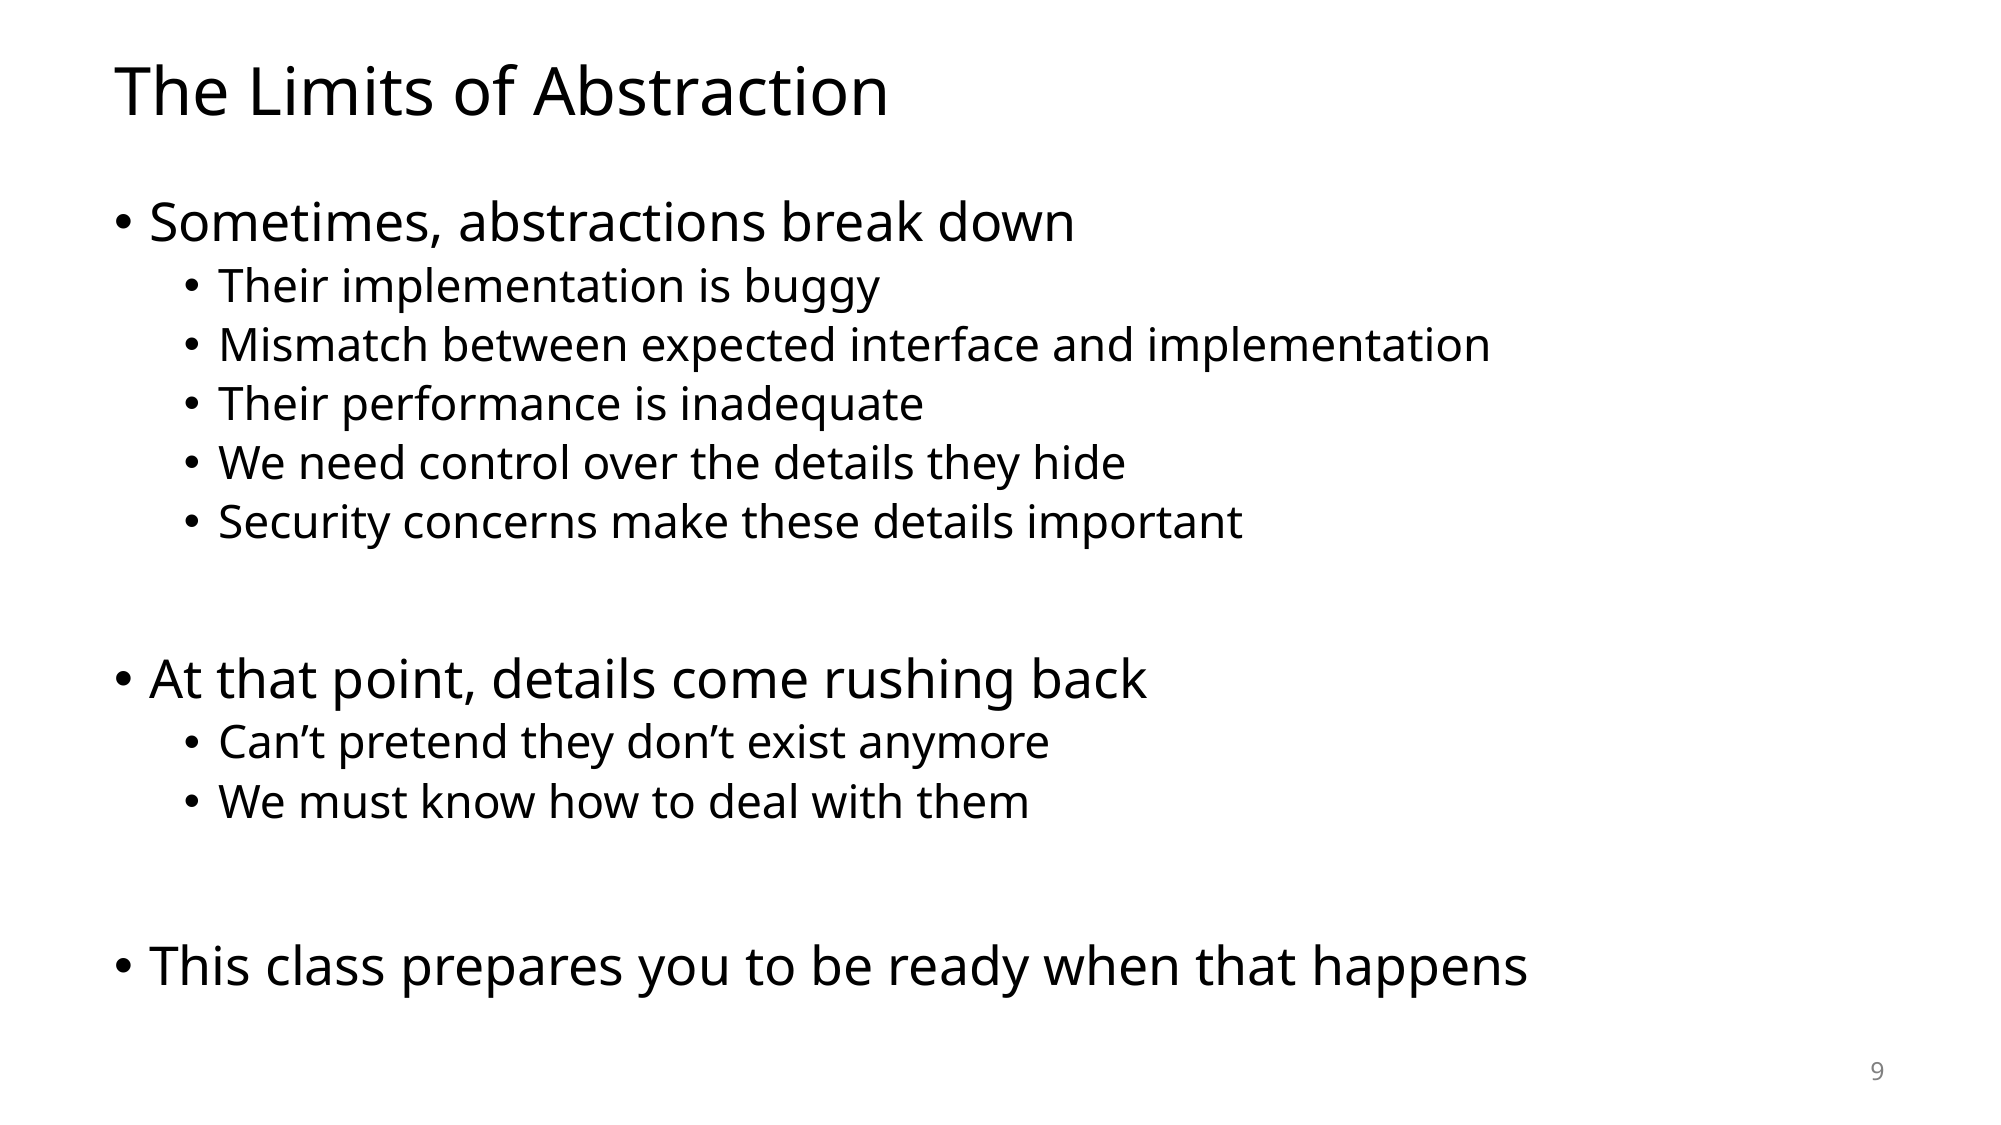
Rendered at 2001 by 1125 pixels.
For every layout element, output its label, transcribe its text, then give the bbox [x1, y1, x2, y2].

slide_number 9 [1749, 1042, 1900, 1103]
title The Limits of Abstraction [99, 37, 1900, 150]
list Sometimes, abstractions break down Their implementation is buggy Mismatch between expected interface and implementation Their performance is inadequate We need control over the details they hide Security concerns make these details important At that point, details come rushing back Can’t pretend they don’t exist anymore We must know how to deal with them This class prepares you to be ready when that happens [99, 187, 1900, 1013]
